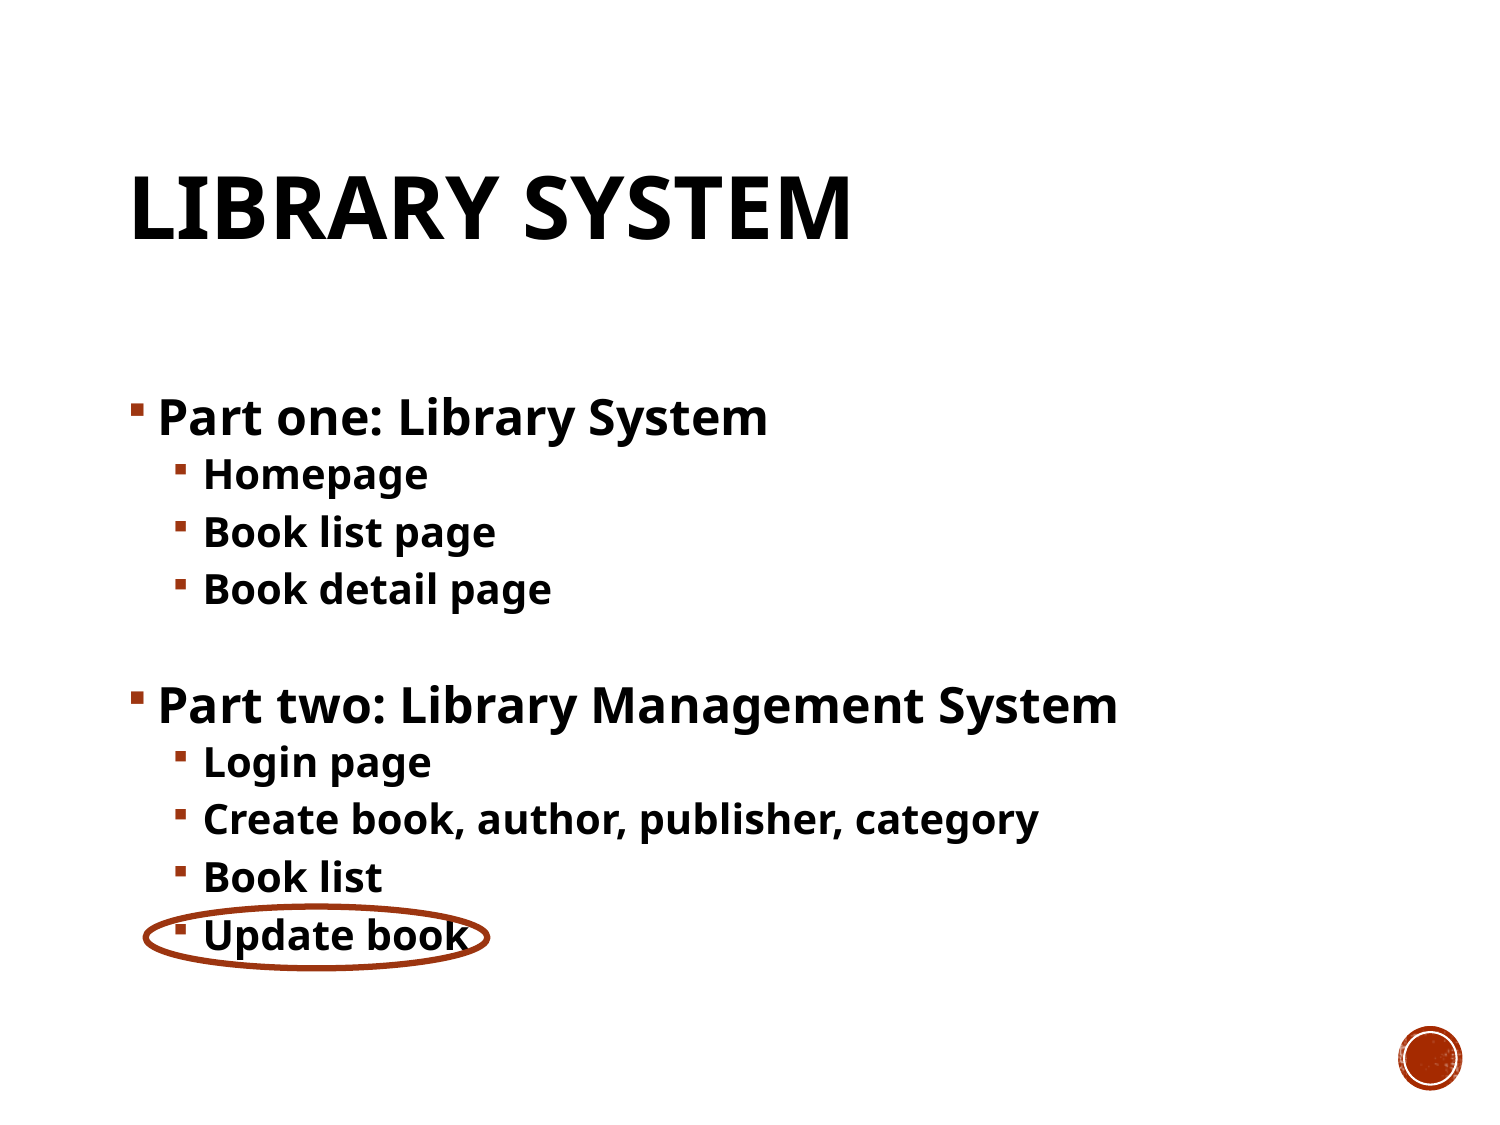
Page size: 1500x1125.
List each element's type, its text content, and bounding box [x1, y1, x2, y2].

list Part one: Library System Homepage Book list page Book detail page Part two: Library Management System Login page Create book, author, publisher, category Book list Update book [112, 348, 1388, 1013]
title Library system [112, 79, 1388, 344]
text_box [144, 905, 489, 970]
